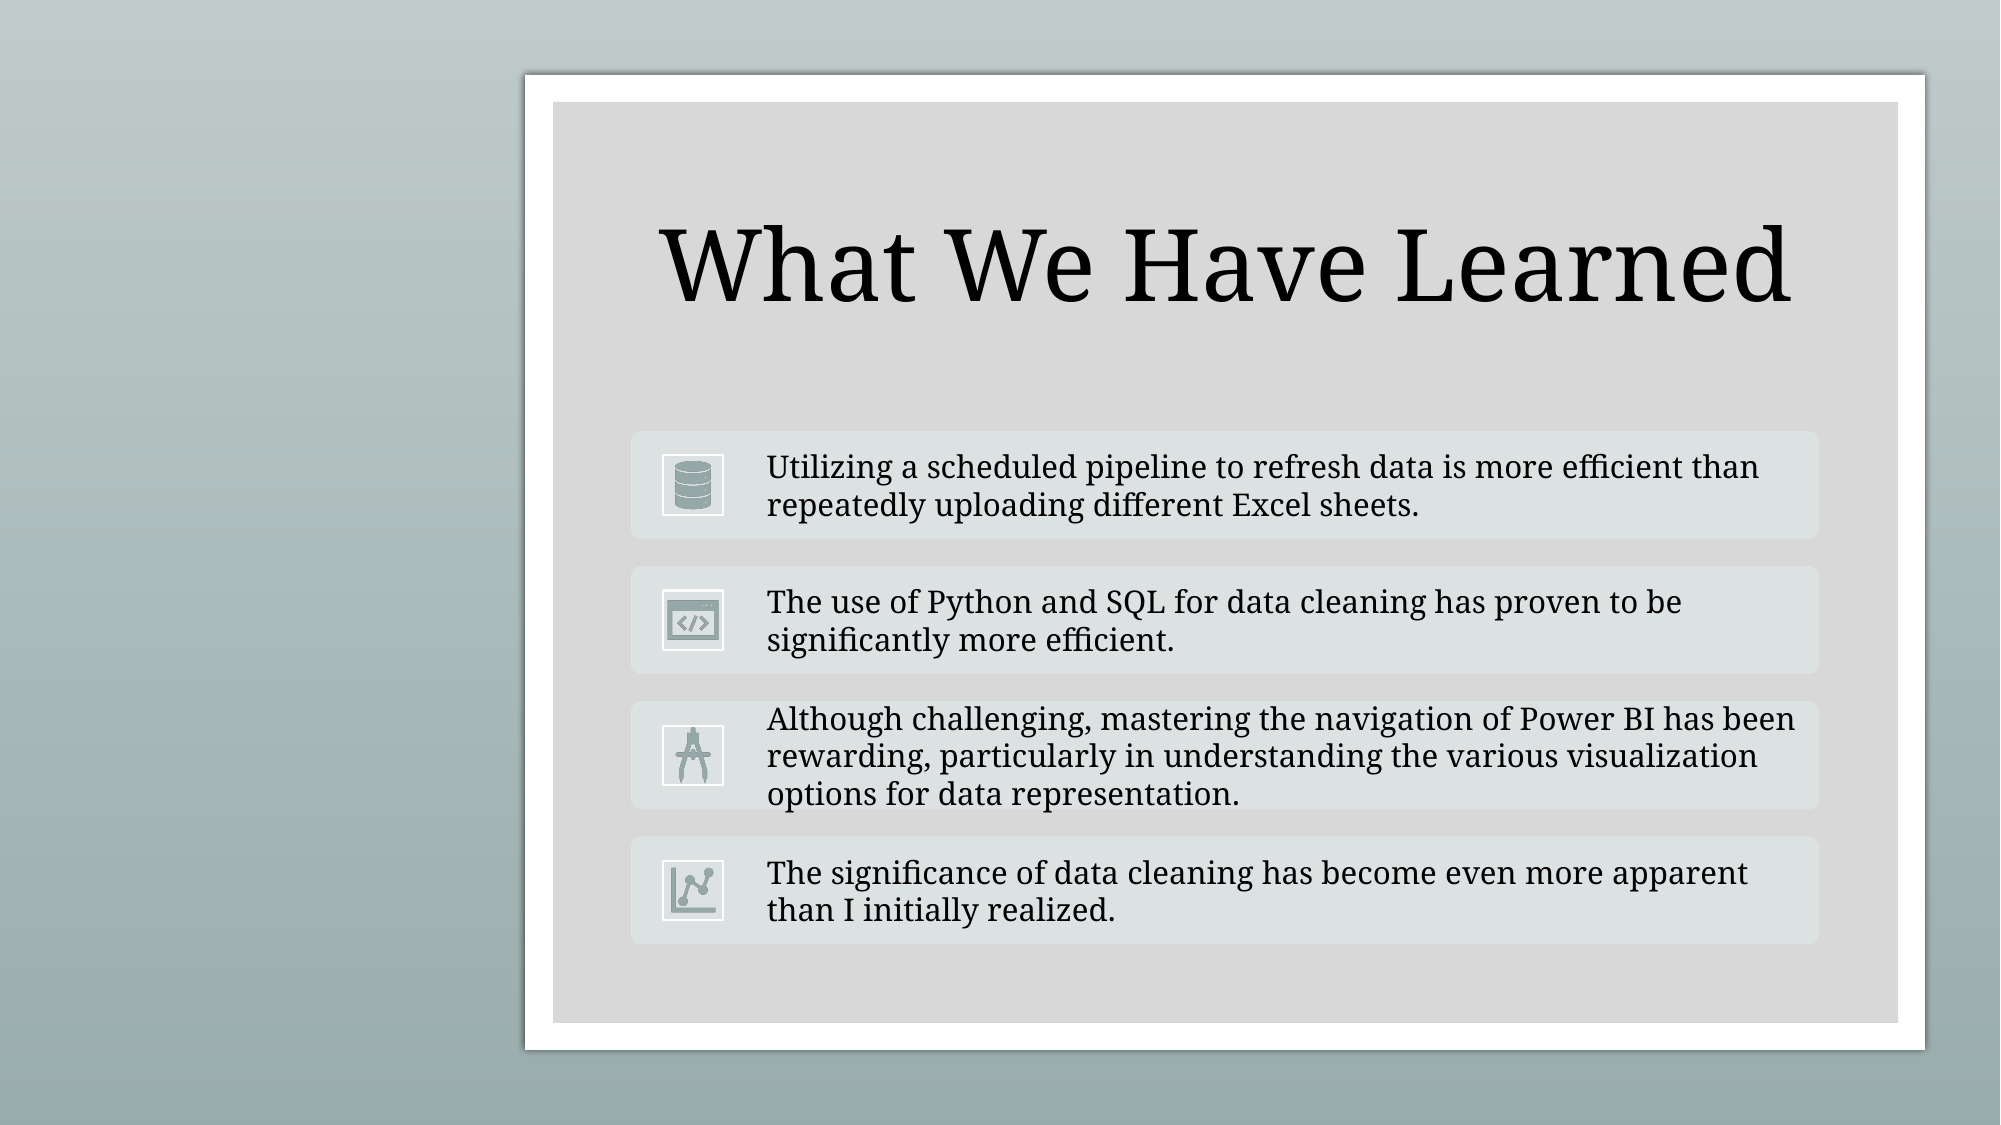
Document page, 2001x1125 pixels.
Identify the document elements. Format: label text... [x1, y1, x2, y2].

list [630, 430, 1820, 945]
title What We Have Learned [630, 144, 1848, 394]
text_box [553, 101, 1899, 1023]
text_box [525, 74, 1925, 1050]
text_box [0, 0, 2000, 1125]
